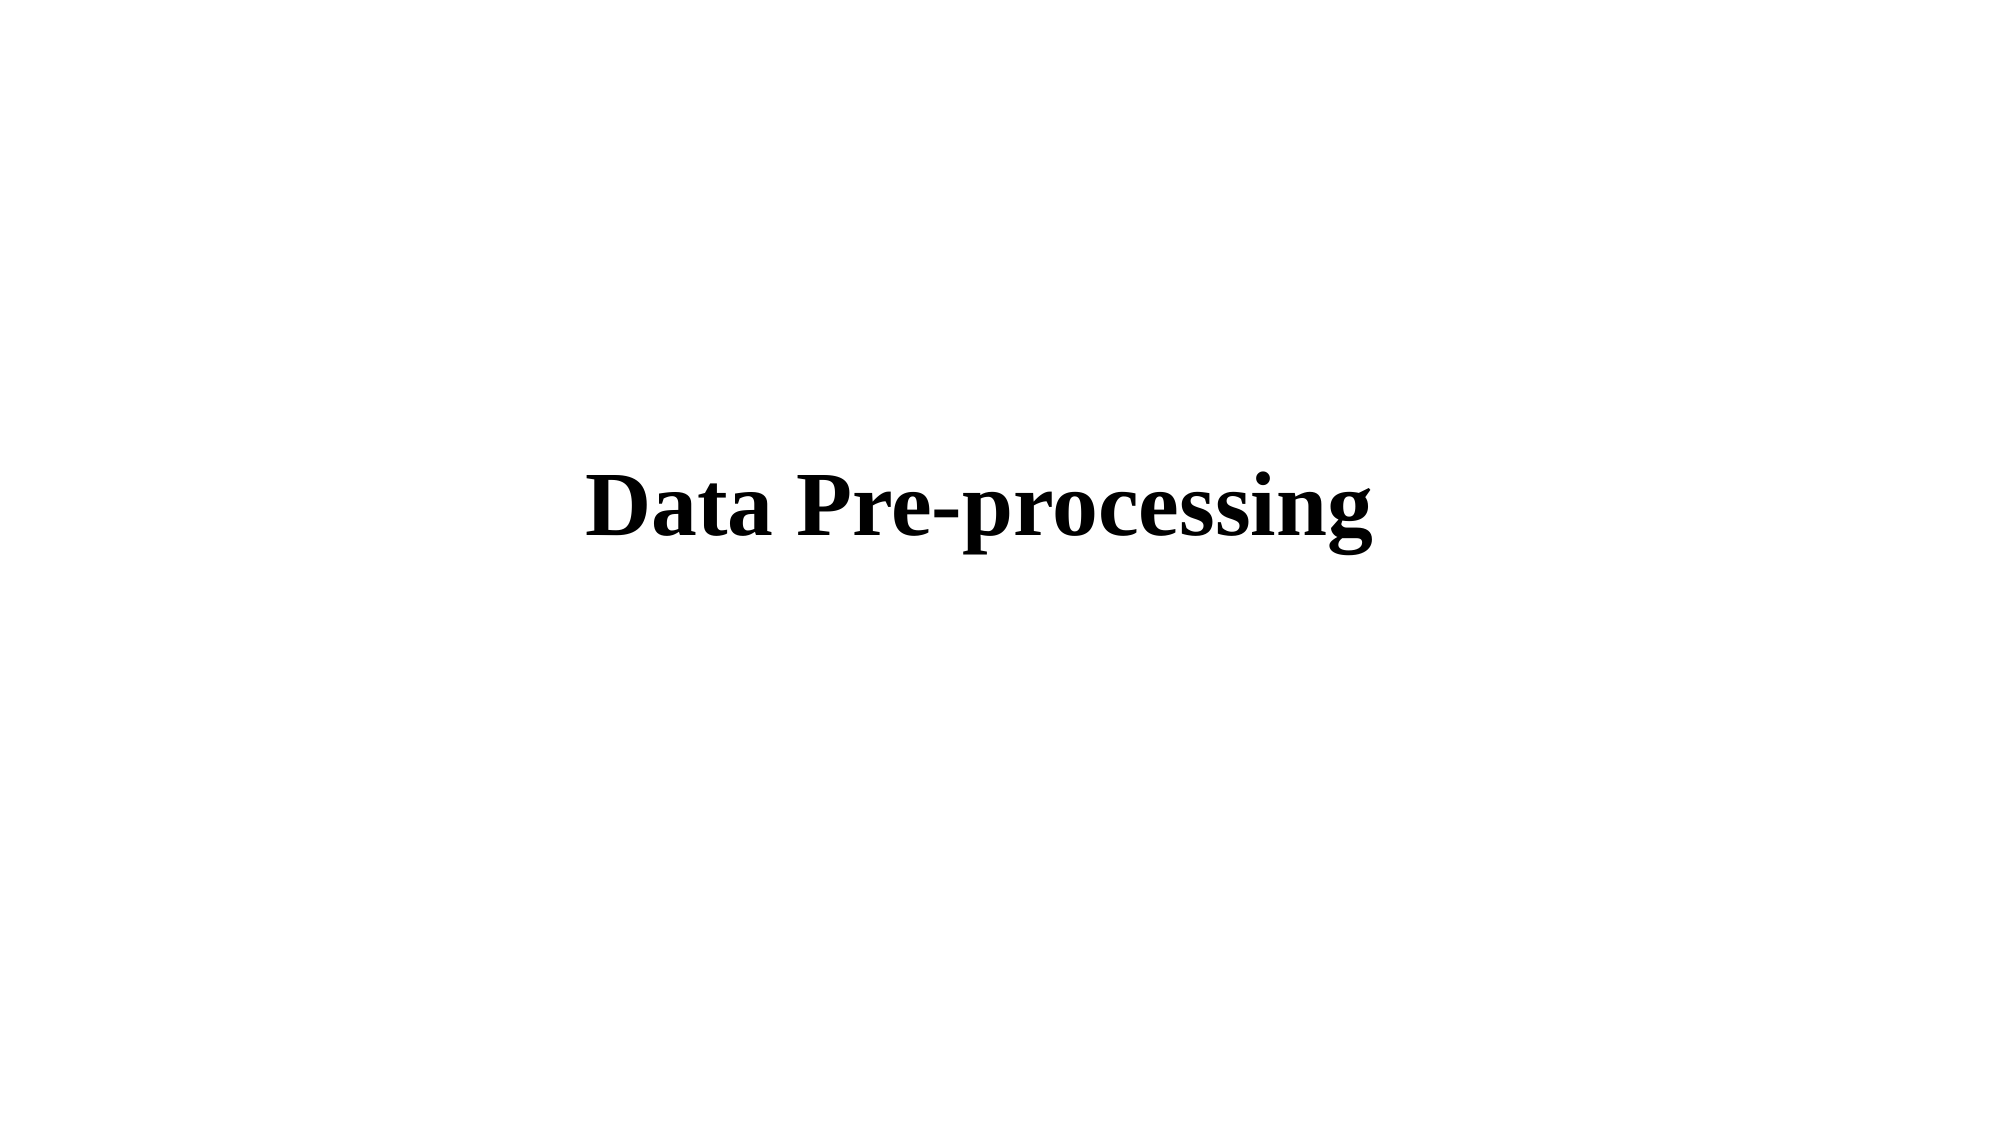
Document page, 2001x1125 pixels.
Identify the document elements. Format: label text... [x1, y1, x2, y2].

text_box Data Pre-processing [570, 436, 1730, 561]
